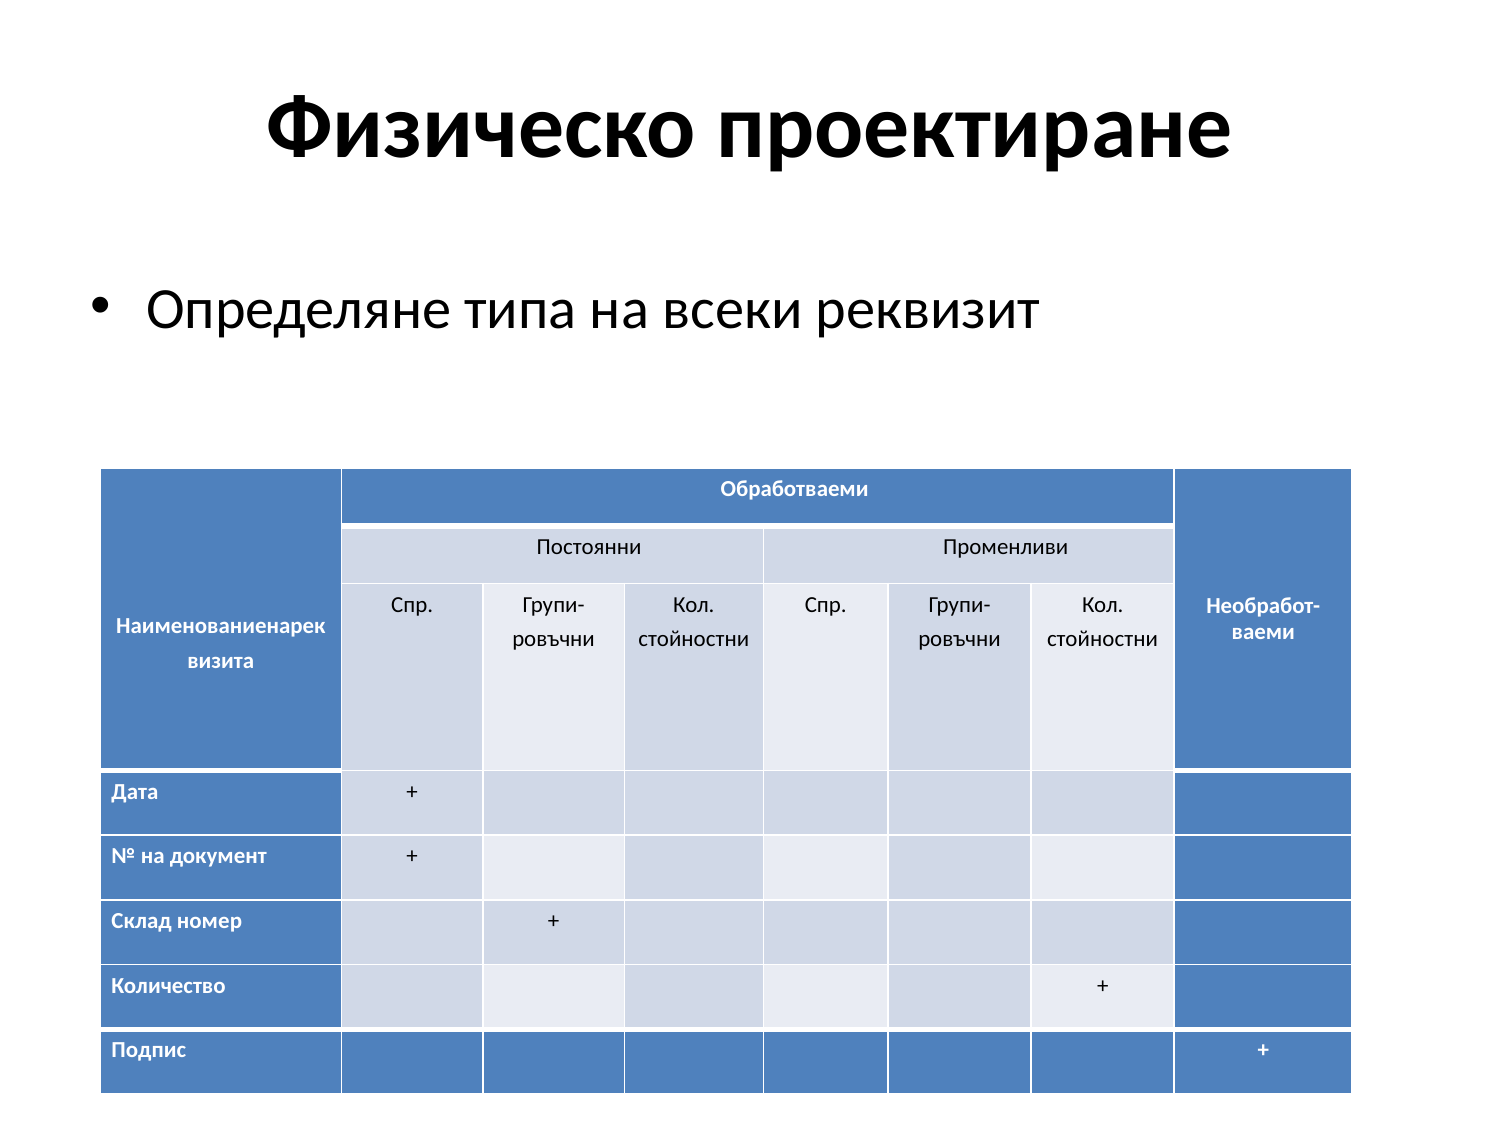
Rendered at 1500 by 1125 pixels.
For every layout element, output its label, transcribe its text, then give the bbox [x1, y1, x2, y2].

table_cell Променливи [764, 529, 1173, 583]
table_cell [889, 965, 1030, 1027]
table_cell Спр. [764, 584, 887, 770]
table_cell Спр. [342, 584, 482, 770]
table_header Обработваеми [342, 469, 1173, 523]
table_cell [764, 771, 887, 834]
table_cell [1175, 773, 1351, 834]
table_cell № на документ [101, 836, 341, 899]
table_cell Групи-ровъчни [484, 584, 624, 770]
table_cell [342, 1032, 482, 1093]
table_cell [1032, 1032, 1173, 1093]
table_cell Подпис [101, 1032, 341, 1093]
table_header Необработ-ваеми [1175, 469, 1351, 768]
table_cell [1032, 771, 1173, 834]
table_cell [1175, 836, 1351, 899]
table_cell + [1032, 965, 1173, 1027]
table_cell [889, 901, 1030, 964]
table_cell [1032, 901, 1173, 964]
table_cell Дата [101, 773, 341, 834]
table_cell [484, 771, 624, 834]
table_cell Кол. стойностни [1032, 584, 1173, 770]
table_cell Склад номер [101, 901, 341, 964]
table_cell [764, 836, 887, 899]
table_cell [1032, 836, 1173, 899]
table_header Наименованиенареквизита [101, 469, 341, 768]
table_cell [342, 901, 482, 964]
title Физическо проектиране [75, 45, 1425, 197]
table_cell [1175, 901, 1351, 964]
table_cell [484, 1032, 624, 1093]
table_cell [1175, 965, 1351, 1027]
table_cell [764, 901, 887, 964]
table_cell + [1175, 1032, 1351, 1093]
table_cell [625, 836, 763, 899]
table_cell [484, 836, 624, 899]
table_cell [764, 1032, 887, 1093]
table_cell [889, 1032, 1030, 1093]
table_cell [484, 965, 624, 1027]
list Определяне типа на всеки реквизит [75, 262, 1425, 1005]
table_cell Групи-ровъчни [889, 584, 1030, 770]
table_cell [342, 965, 482, 1027]
table_cell Количество [101, 965, 341, 1027]
table_cell [889, 771, 1030, 834]
table_cell + [342, 836, 482, 899]
table_cell Постоянни [342, 529, 763, 583]
table_cell Кол. стойностни [625, 584, 763, 770]
table_cell [764, 965, 887, 1027]
table_cell [625, 901, 763, 964]
table_cell [625, 771, 763, 834]
table_cell + [342, 771, 482, 834]
table_cell [625, 965, 763, 1027]
table_cell + [484, 901, 624, 964]
table_cell [625, 1032, 763, 1093]
table_cell [889, 836, 1030, 899]
